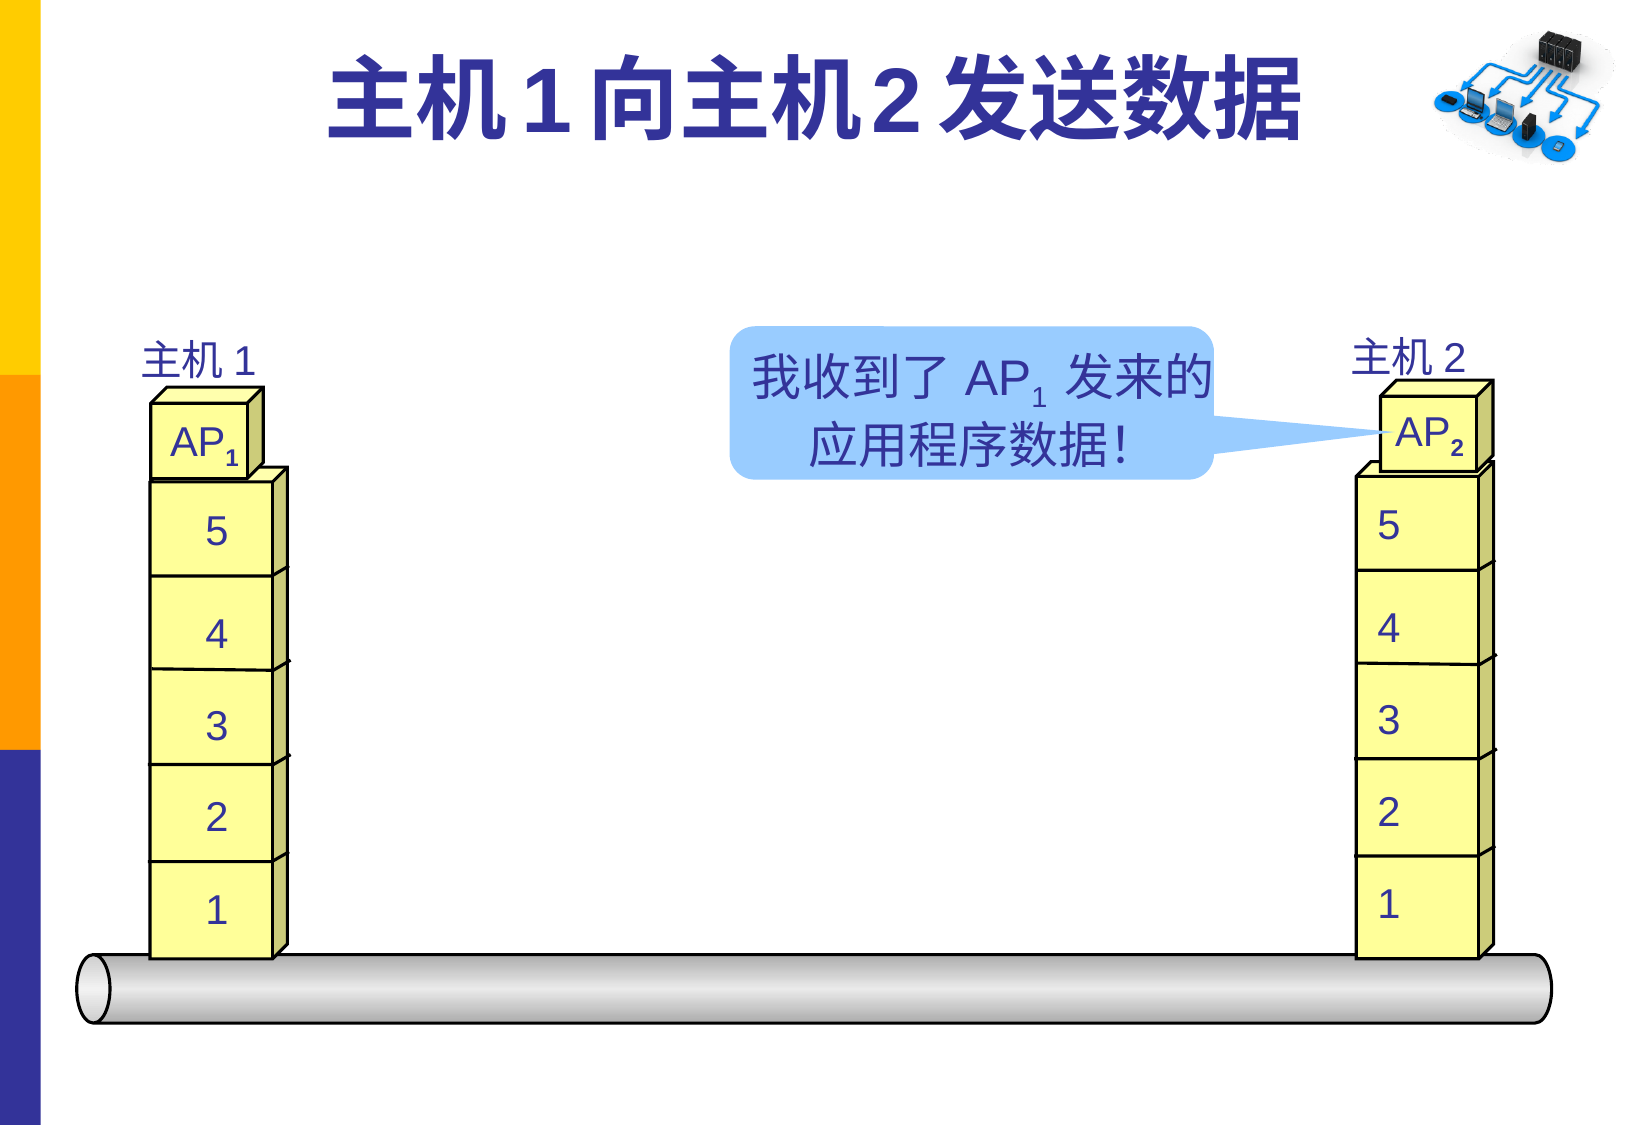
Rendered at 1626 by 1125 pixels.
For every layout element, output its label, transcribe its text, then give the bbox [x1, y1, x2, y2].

text_box 2 [190, 782, 244, 848]
text_box [147, 851, 290, 862]
text_box [147, 754, 291, 765]
text_box 主机 1 [125, 326, 272, 392]
text_box [1356, 848, 1494, 959]
text_box 主机 2 [1335, 323, 1482, 389]
text_box [149, 467, 288, 764]
text_box 1 [1362, 869, 1416, 935]
text_box [149, 853, 288, 959]
text_box [729, 326, 1210, 471]
text_box AP1 [155, 407, 254, 479]
title 主机 1 向主机 2 发送数据 [81, 30, 1569, 161]
text_box 4 [190, 599, 244, 665]
picture [1431, 30, 1616, 165]
text_box [1230, 417, 1395, 453]
text_box 3 [190, 690, 244, 756]
text_box [1356, 560, 1496, 571]
text_box [1380, 380, 1493, 472]
text_box [1356, 759, 1479, 855]
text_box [76, 954, 110, 1023]
text_box 5 [190, 496, 244, 562]
text_box [1354, 846, 1496, 856]
text_box 2 [1362, 777, 1416, 842]
text_box [1354, 748, 1497, 759]
text_box 我收到了 AP1 发来的 应用程序数据！ [736, 337, 1230, 481]
text_box [150, 565, 290, 576]
text_box AP2 [1380, 397, 1480, 469]
text_box [150, 387, 264, 479]
text_box 4 [1362, 593, 1416, 659]
text_box [76, 954, 1552, 1024]
text_box 3 [1362, 685, 1416, 750]
text_box 1 [190, 875, 244, 941]
text_box [149, 765, 273, 861]
text_box [1357, 654, 1497, 665]
text_box [1356, 461, 1494, 570]
text_box [151, 660, 291, 671]
text_box [1356, 571, 1479, 758]
text_box 5 [1362, 490, 1416, 556]
